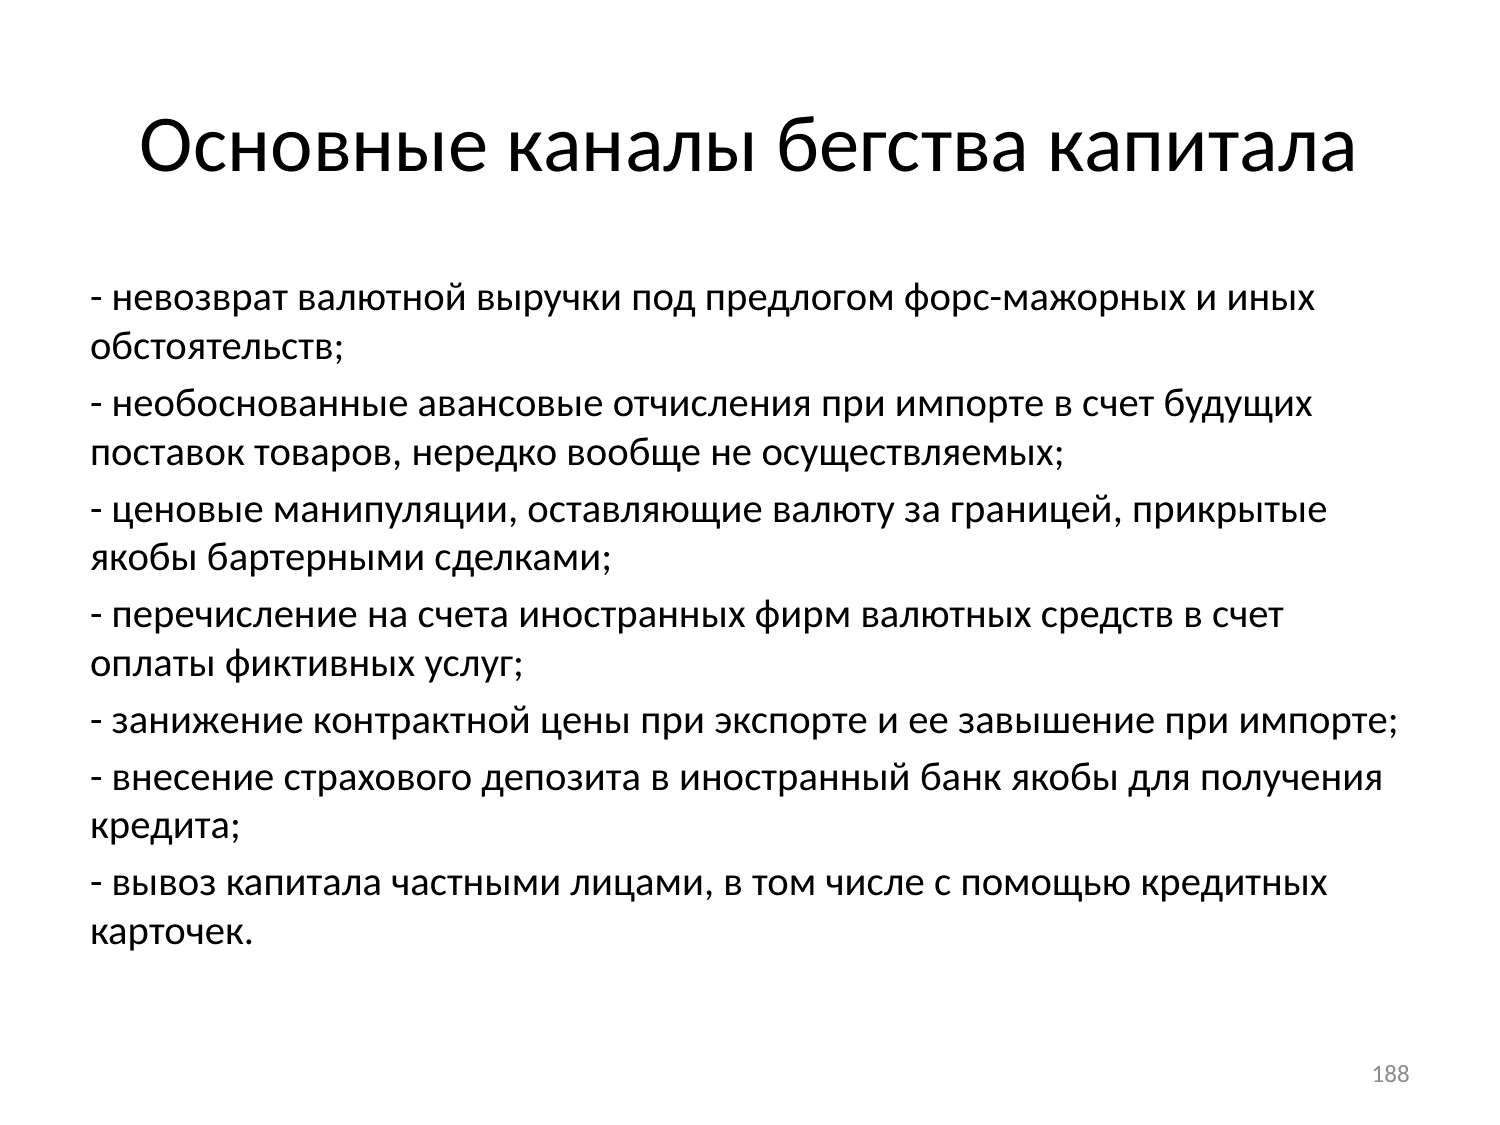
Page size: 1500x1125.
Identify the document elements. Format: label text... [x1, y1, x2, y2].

list - невозврат валютной выручки под предлогом форс-мажорных и иных обстоятельств; - необоснованные авансовые отчисления при импорте в счет будущих поставок товаров, нередко вообще не осуществляемых; - ценовые манипуляции, оставляющие валюту за границей, прикрытые якобы бартерными сделками; - перечисление на счета иностранных фирм валютных средств в счет оплаты фиктивных услуг; - занижение контрактной цены при экспорте и ее завышение при импорте; - внесение страхового депозита в иностранный банк якобы для получения кредита; - вывоз капитала частными лицами, в том числе с помощью кредитных карточек. [75, 262, 1425, 1005]
title Основные каналы бегства капитала [75, 45, 1425, 233]
slide_number 188 [1074, 1042, 1425, 1103]
